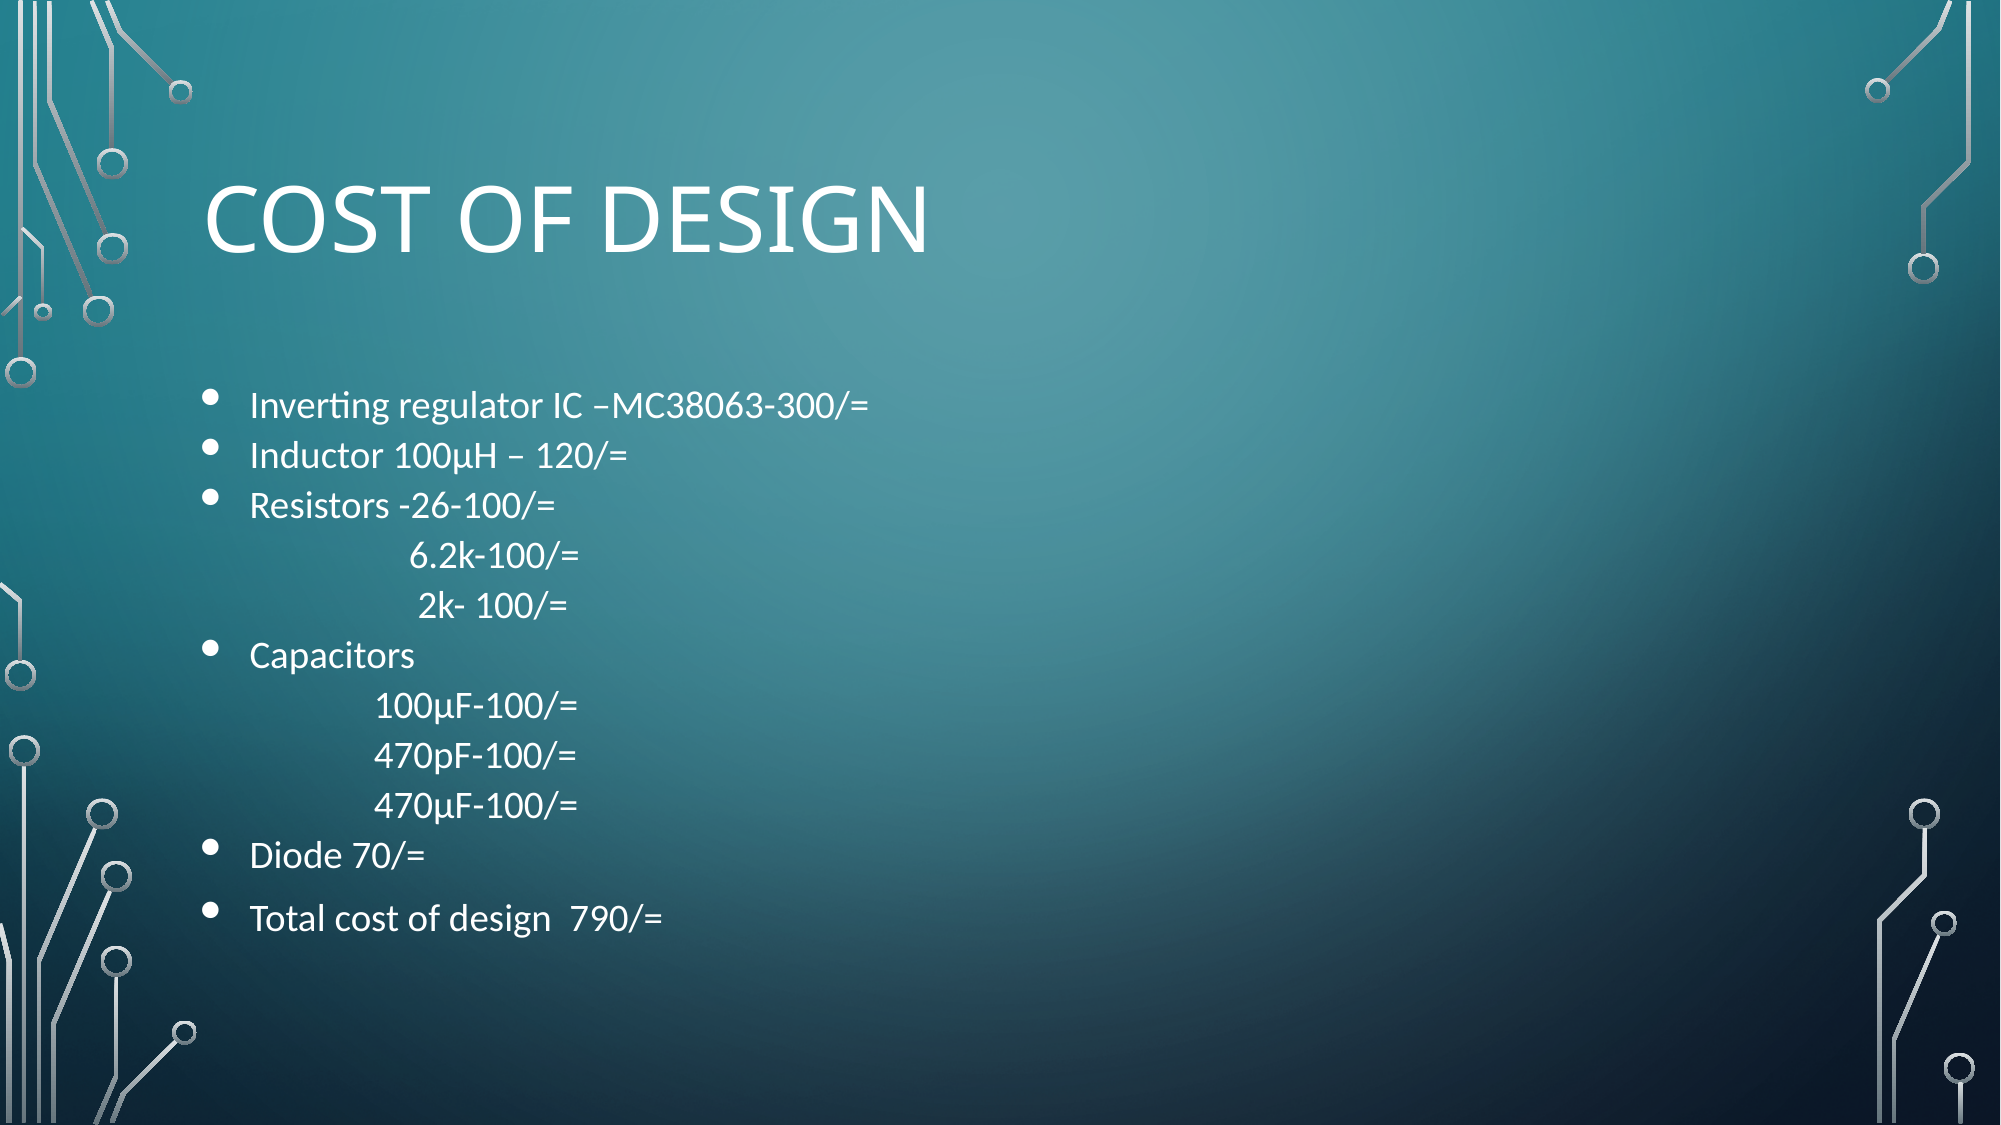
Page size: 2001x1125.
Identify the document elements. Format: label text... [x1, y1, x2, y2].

list Inverting regulator IC –MC38063-300/= Inductor 100µH – 120/= Resistors -26-100/= 6.2k-100/= 2k- 100/= Capacitors 100µF-100/= 470pF-100/= 470µF-100/= Diode 70/= Total cost of design 790/= [187, 369, 1813, 950]
title Cost of design [187, 101, 1813, 344]
